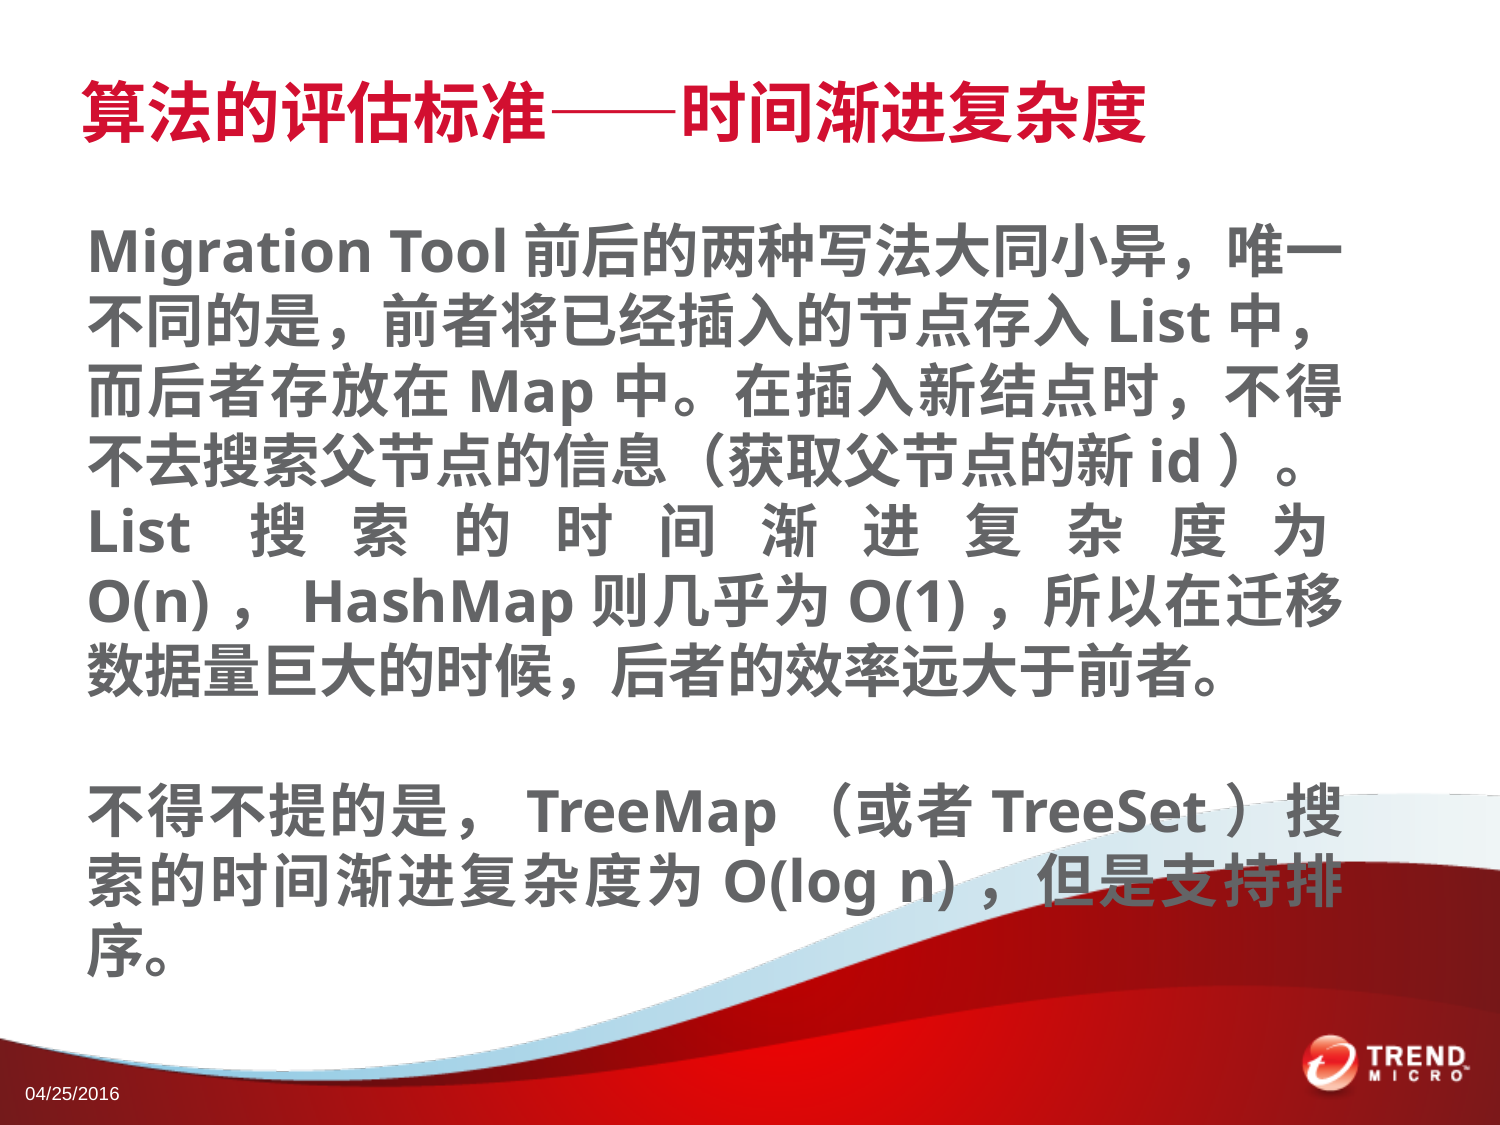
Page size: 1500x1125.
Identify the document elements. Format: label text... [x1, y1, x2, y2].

title 算法的评估标准——时间渐进复杂度 [64, 71, 1395, 188]
picture [0, 782, 1500, 1125]
text_box Migration Tool前后的两种写法大同小异，唯一不同的是，前者将已经插入的节点存入List中，而后者存放在Map中。在插入新结点时，不得不去搜索父节点的信息（获取父节点的新id）。List搜索的时间渐进复杂度为O(n)，HashMap则几乎为O(1)，所以在迁移数据量巨大的时候，后者的效率远大于前者。 不得不提的是，TreeMap（或者TreeSet）搜索的时间渐进复杂度为O(log n)，但是支持排序。 [71, 206, 1359, 992]
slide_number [10, 1073, 189, 1110]
